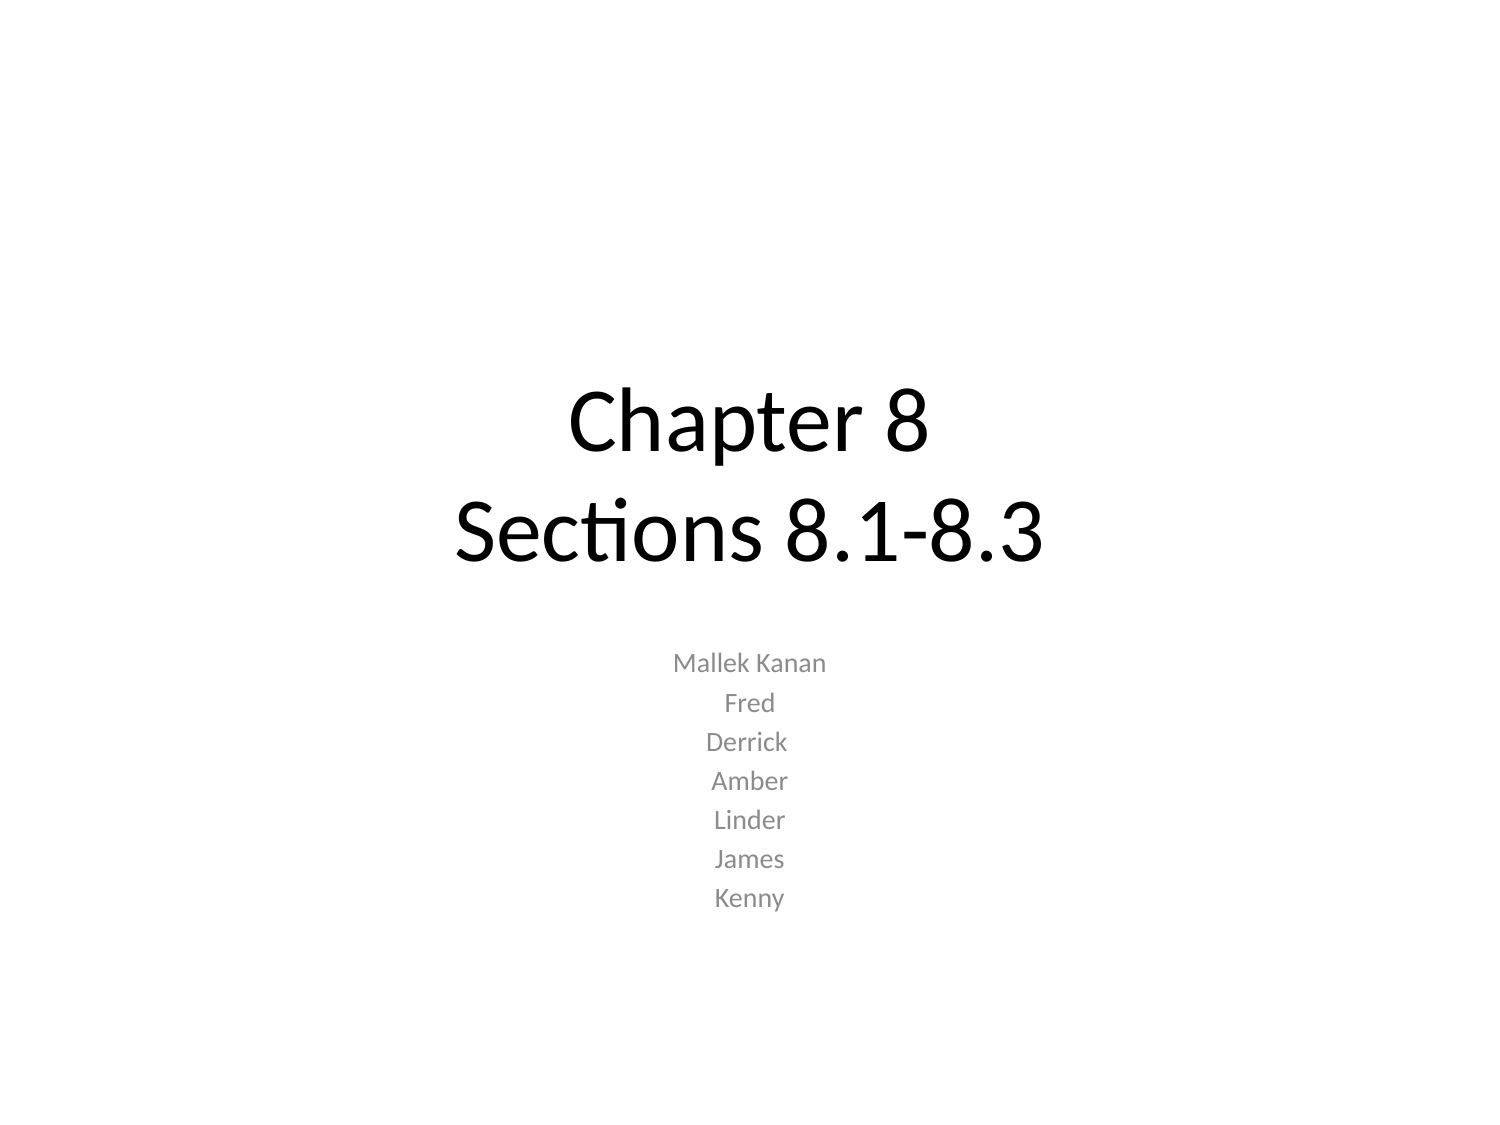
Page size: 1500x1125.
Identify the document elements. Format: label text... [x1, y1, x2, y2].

subtitle Mallek Kanan Fred Derrick Amber Linder James Kenny [225, 637, 1275, 925]
title Chapter 8 Sections 8.1-8.3 [112, 349, 1388, 591]
